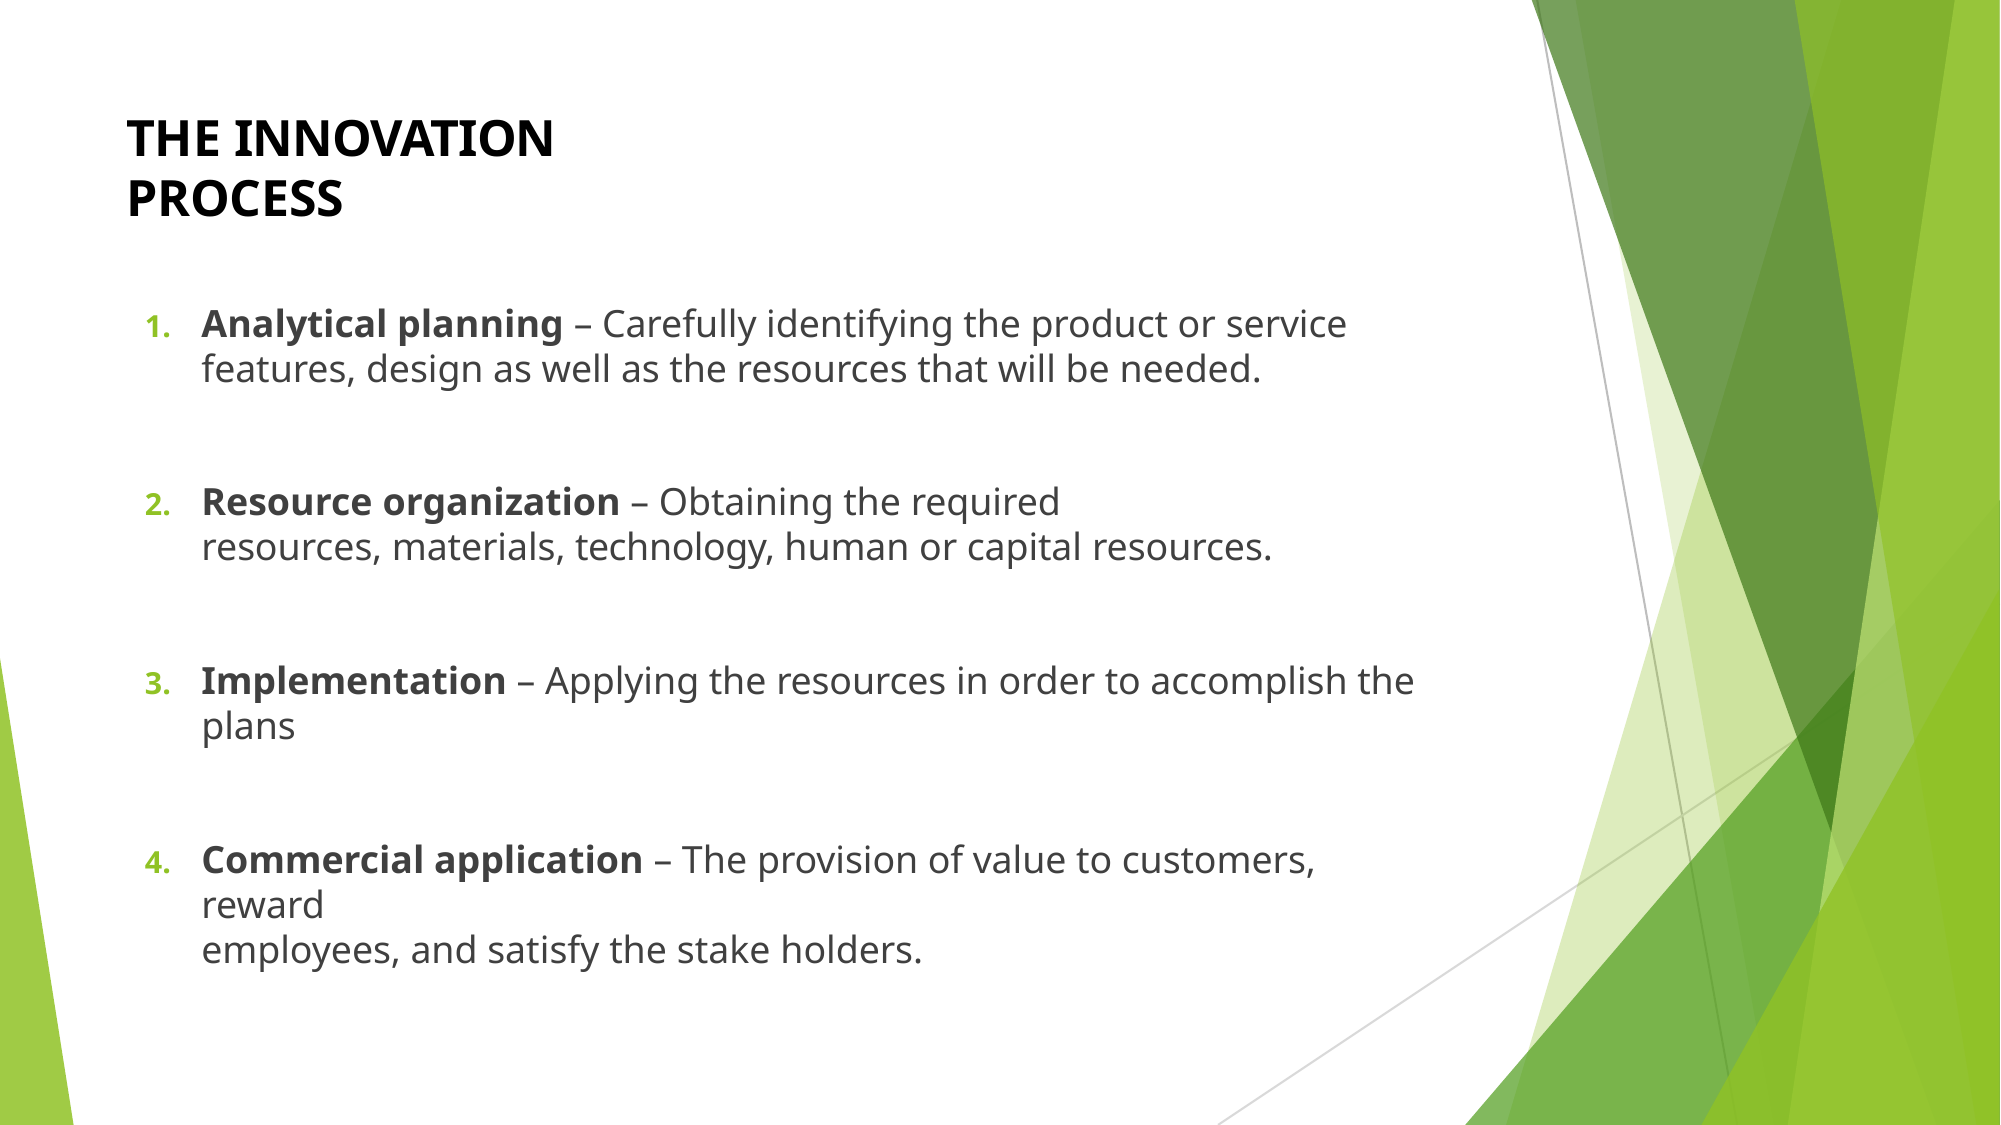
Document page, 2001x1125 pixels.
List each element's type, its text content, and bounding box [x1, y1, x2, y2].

text_box [0, 658, 74, 1125]
title THE INNOVATION PROCESS [124, 103, 740, 294]
text_box Analytical planning – Carefully identifying the product or service features, design as well as the resources that will be needed. Resource organization – Obtaining the required resources, materials, technology, human or capital resources. Implementation – Applying the resources in order to accomplish the plans Commercial application – The provision of value to customers, reward employees, and satisfy the stake holders. [143, 297, 1449, 972]
